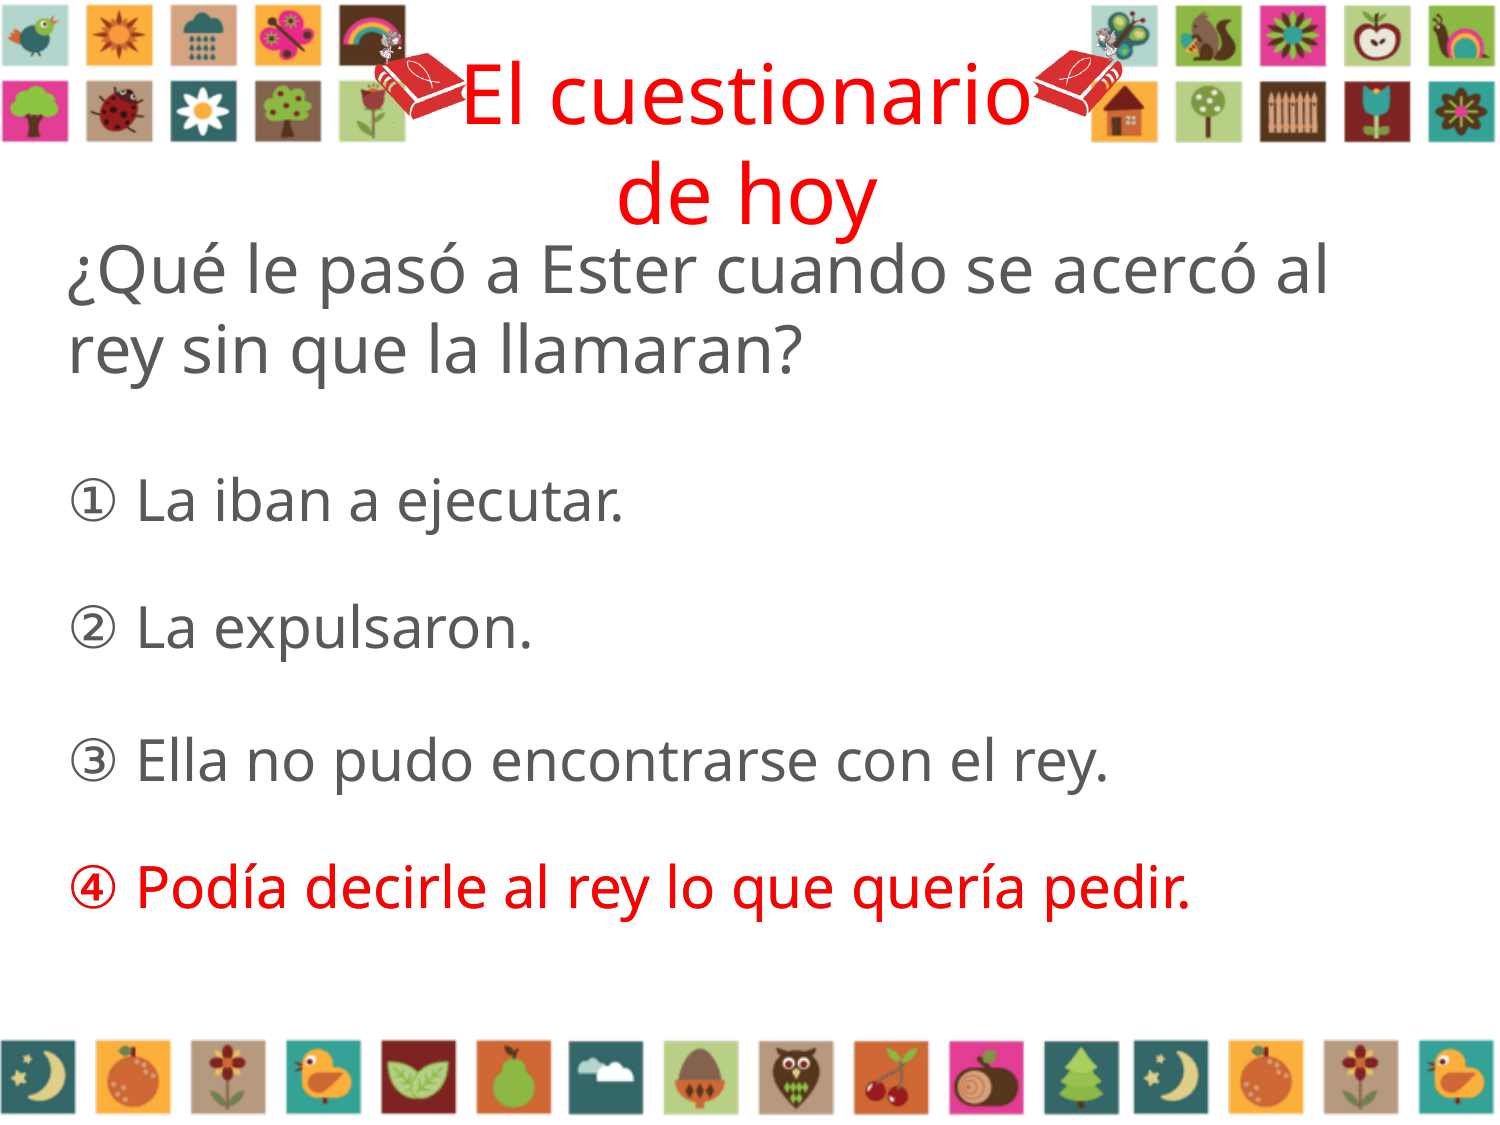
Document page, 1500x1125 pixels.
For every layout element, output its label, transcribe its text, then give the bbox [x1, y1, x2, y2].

text_box ① La iban a ejecutar. [53, 456, 1436, 541]
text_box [0, 1028, 1500, 1118]
text_box ③ Ella no pudo encontrarse con el rey. [53, 716, 1483, 801]
text_box ④ Podía decirle al rey lo que quería pedir. [53, 842, 1483, 928]
picture [1000, 3, 1500, 150]
picture [0, 3, 499, 150]
text_box El cuestionario de hoy [414, 33, 1080, 219]
text_box ② La expulsaron. [53, 582, 1436, 668]
text_box ¿Qué le pasó a Ester cuando se acercó al rey sin que la llamaran? [53, 219, 1436, 395]
